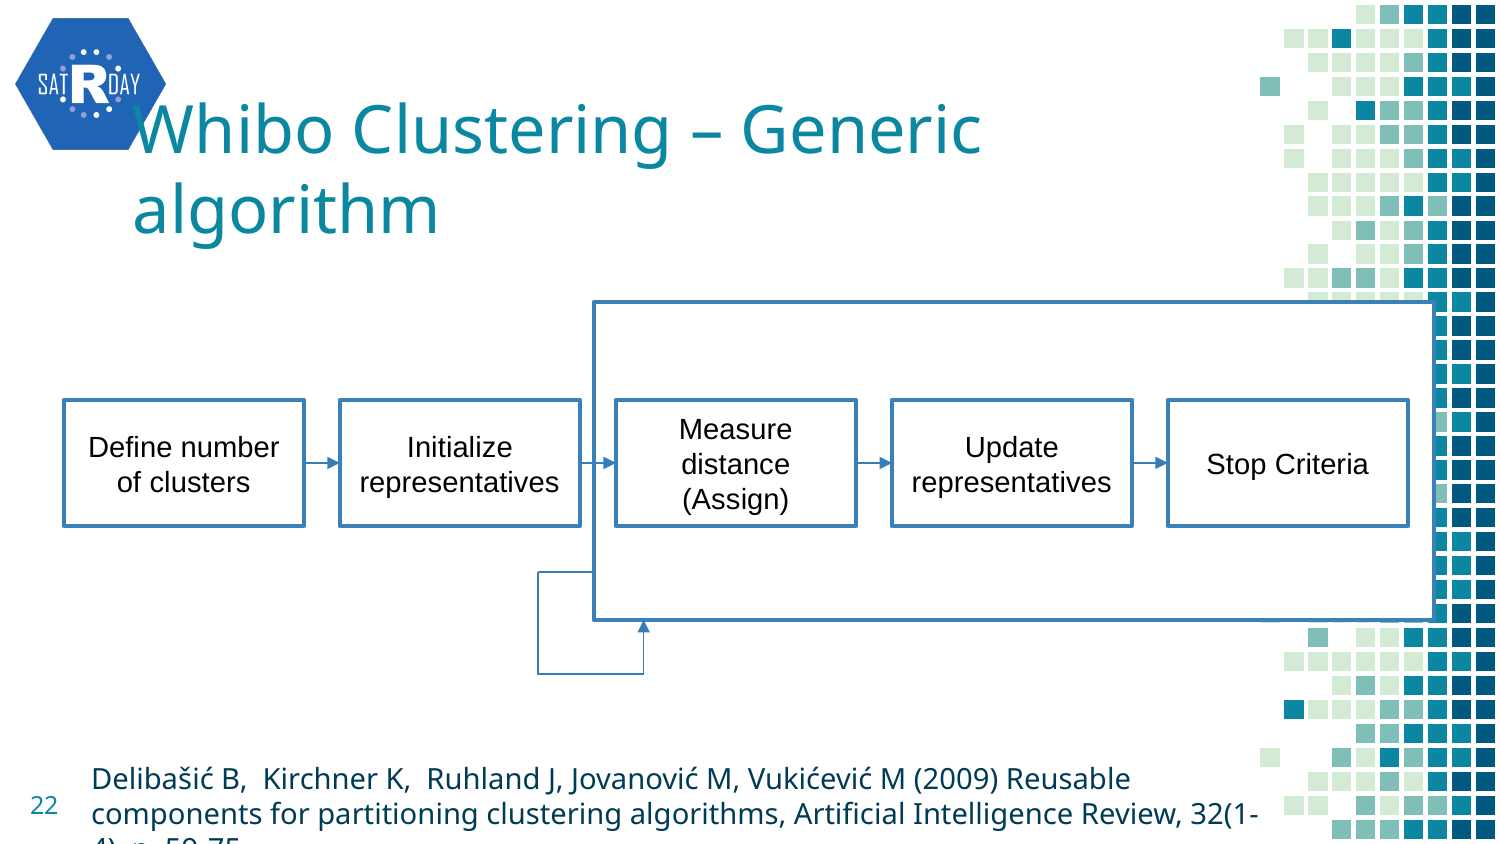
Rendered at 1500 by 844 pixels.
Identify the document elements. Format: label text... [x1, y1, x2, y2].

picture [15, 8, 166, 160]
text_box Define number of clusters [62, 398, 306, 528]
text_box Stop Criteria [1166, 398, 1410, 528]
text_box Measure distance (Assign) [614, 398, 858, 528]
slide_number 22 [15, 774, 63, 839]
text_box Initialize representatives [338, 398, 582, 528]
title Whibo Clustering – Generic algorithm [117, 121, 1227, 262]
text_box Delibašić B, Kirchner K, Ruhland J, Jovanović M, Vukićević M (2009) Reusable components for partitioning clustering algorithms, Artificial Intelligence Review, 32(1-4), p. 59-75 [63, 752, 1281, 844]
text_box Update representatives [890, 398, 1134, 528]
text_box [592, 300, 1436, 622]
